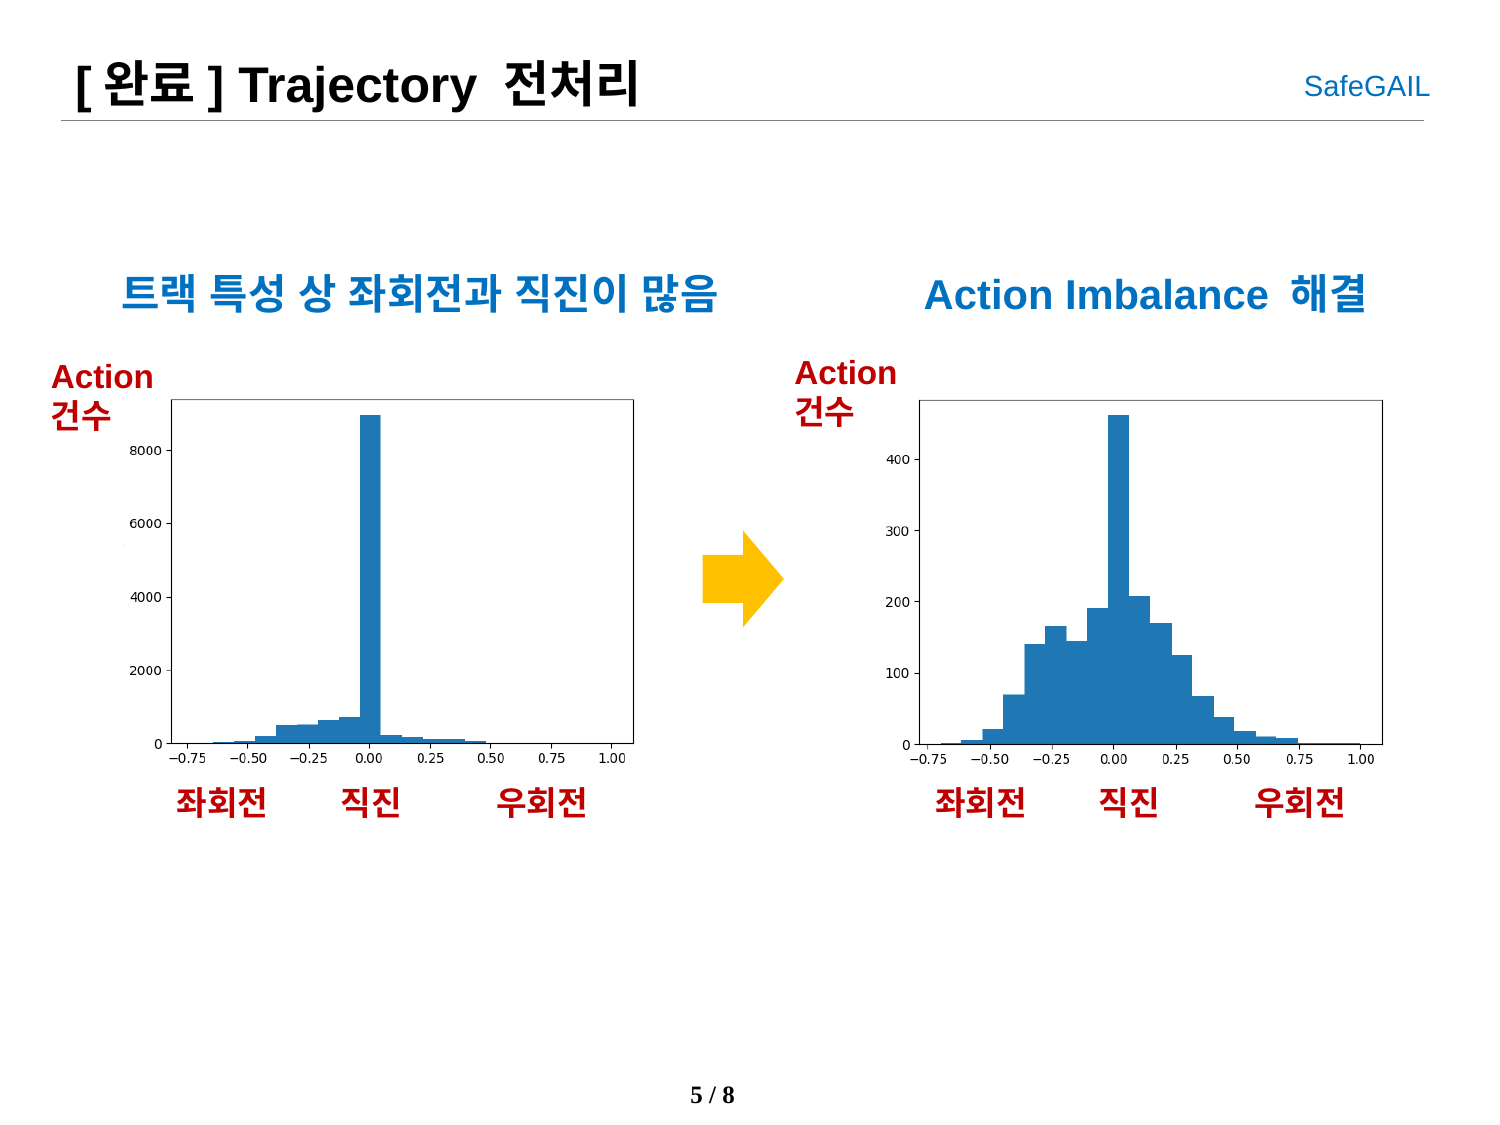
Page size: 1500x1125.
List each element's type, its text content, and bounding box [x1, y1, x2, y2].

text_box [701, 527, 786, 630]
picture [123, 345, 692, 769]
text_box Action 건수 [779, 343, 913, 439]
text_box Action Imbalance 해결 [908, 260, 1383, 325]
text_box 좌회전 [920, 774, 1042, 830]
text_box SafeGAIL [1289, 59, 1446, 110]
text_box 우회전 [1239, 774, 1361, 830]
text_box [완료] Trajectory 전처리 [60, 44, 657, 120]
text_box 직진 [1084, 774, 1175, 830]
text_box Action 건수 [36, 348, 123, 443]
slide_number 5 / 8 [543, 1063, 882, 1124]
text_box 트랙 특성 상 좌회전과 직진이 많음 [106, 260, 734, 325]
text_box 직진 [325, 774, 417, 830]
text_box 우회전 [481, 774, 603, 830]
text_box 좌회전 [161, 774, 283, 830]
picture [881, 345, 1441, 769]
